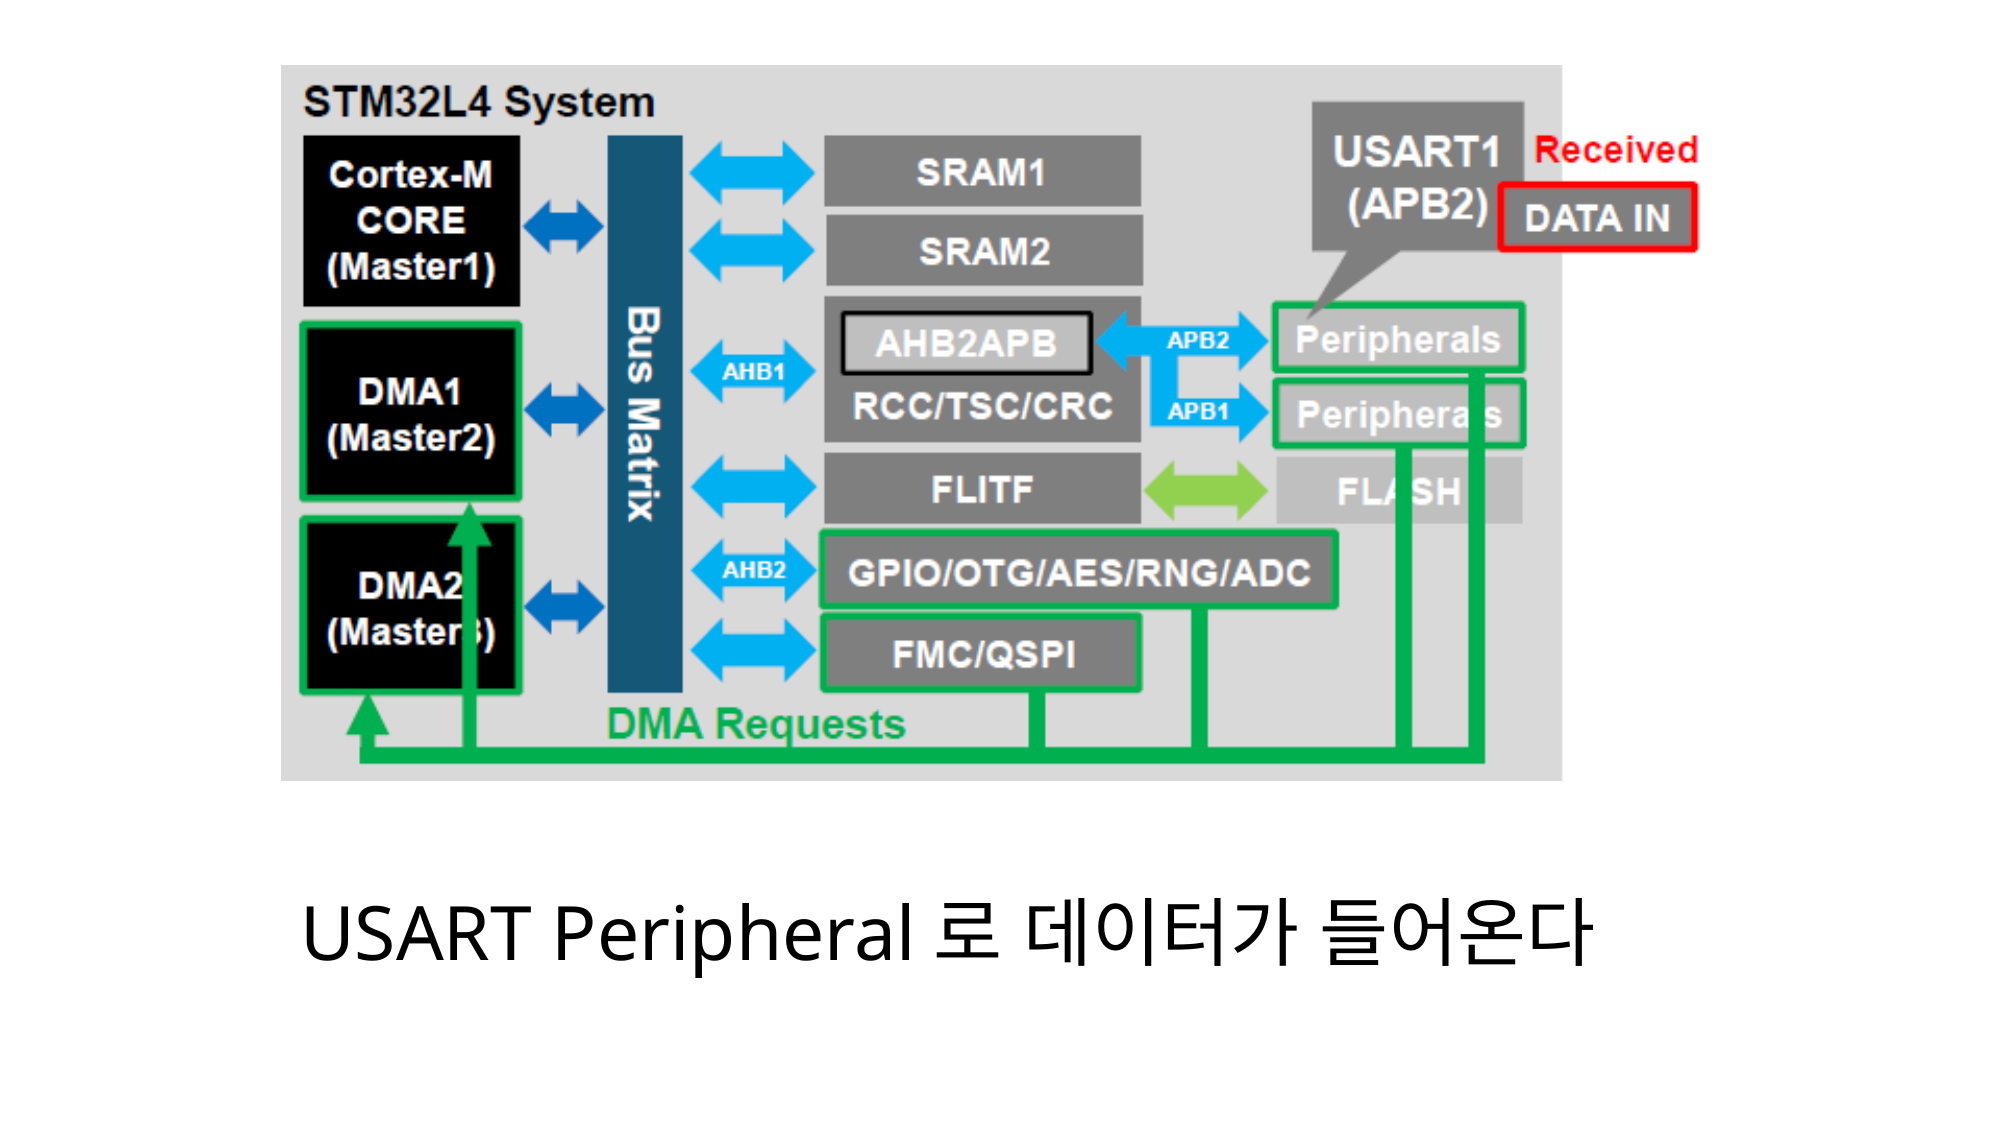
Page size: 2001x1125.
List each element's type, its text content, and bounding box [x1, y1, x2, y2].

picture [281, 65, 1719, 781]
text_box USART Peripheral로 데이터가 들어온다 [285, 878, 1612, 984]
